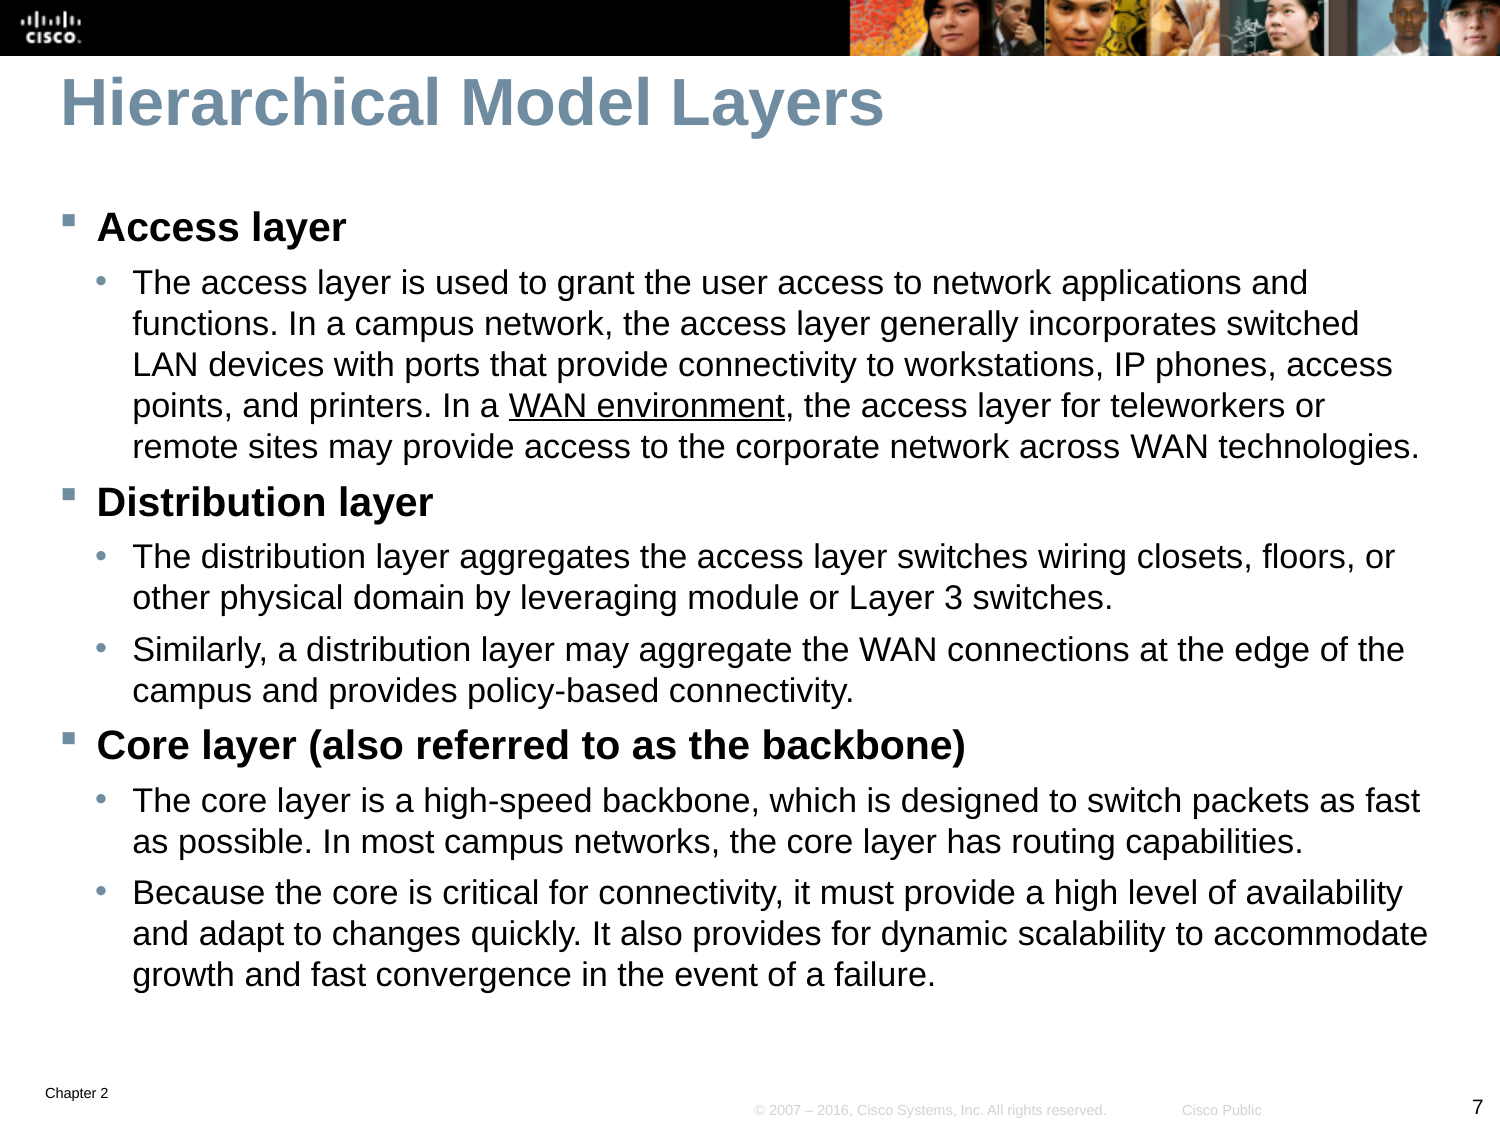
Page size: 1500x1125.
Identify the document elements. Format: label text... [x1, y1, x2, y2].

title Hierarchical Model Layers [45, 59, 1444, 182]
picture [0, 0, 1500, 56]
list Access layer The access layer is used to grant the user access to network applications and functions. In a campus network, the access layer generally incorporates switched LAN devices with ports that provide connectivity to workstations, IP phones, access points, and printers. In a WAN environment, the access layer for teleworkers or remote sites may provide access to the corporate network across WAN technologies. Distribution layer The distribution layer aggregates the access layer switches wiring closets, floors, or other physical domain by leveraging module or Layer 3 switches. Similarly, a distribution layer may aggregate the WAN connections at the edge of the campus and provides policy-based connectivity. Core layer (also referred to as the backbone) The core layer is a high-speed backbone, which is designed to switch packets as fast as possible. In most campus networks, the core layer has routing capabilities. Because the core is critical for connectivity, it must provide a high level of availability and adapt to changes quickly. It also provides for dynamic scalability to accommodate growth and fast convergence in the event of a failure. [45, 193, 1444, 1037]
